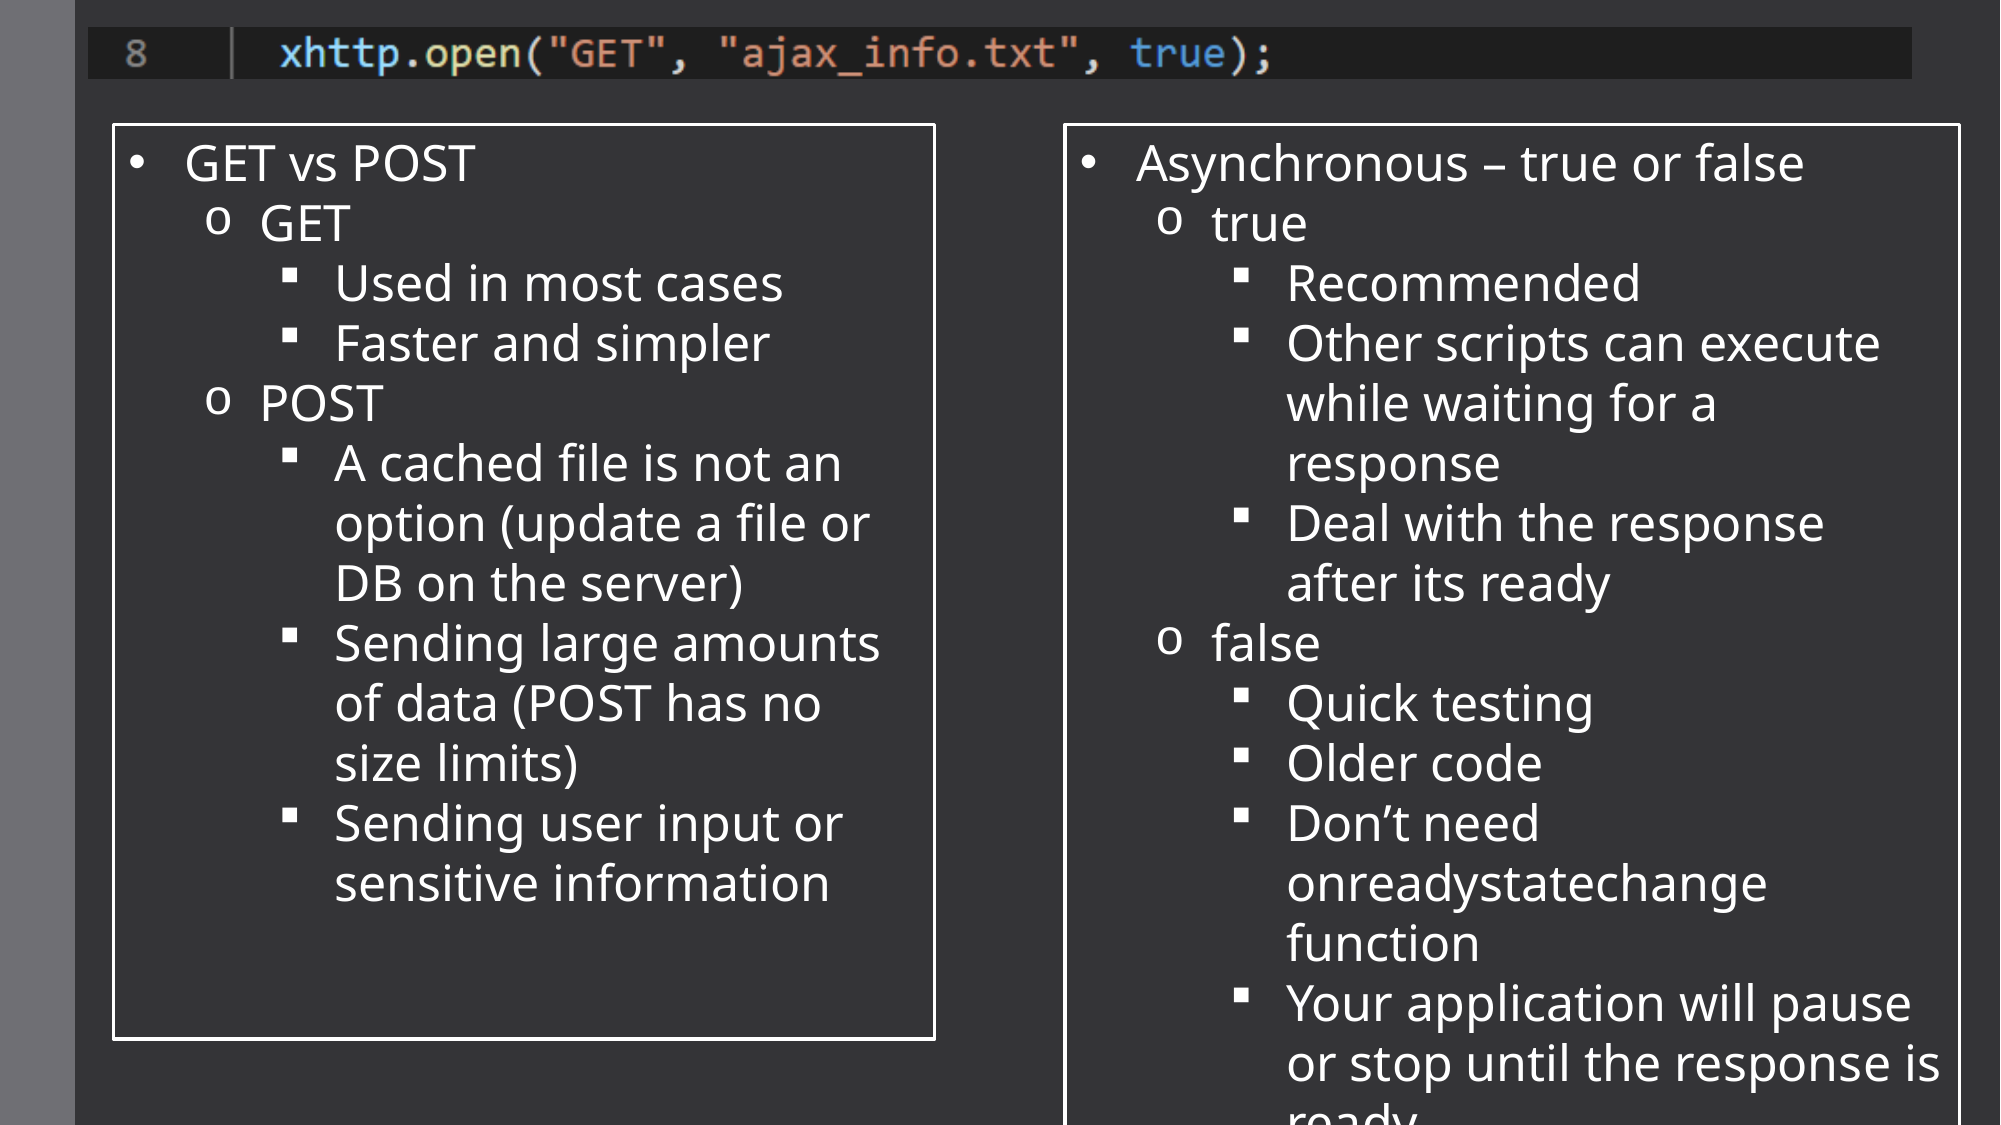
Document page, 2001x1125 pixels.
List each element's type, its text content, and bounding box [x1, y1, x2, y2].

text_box Asynchronous – true or false true Recommended Other scripts can execute while waiting for a response Deal with the response after its ready false Quick testing Older code Don’t need onreadystatechange function Your application will pause or stop until the response is ready [1065, 124, 1960, 1125]
text_box GET vs POST GET Used in most cases Faster and simpler POST A cached file is not an option (update a file or DB on the server) Sending large amounts of data (POST has no size limits) Sending user input or sensitive information [113, 124, 935, 1039]
picture [87, 26, 1912, 79]
